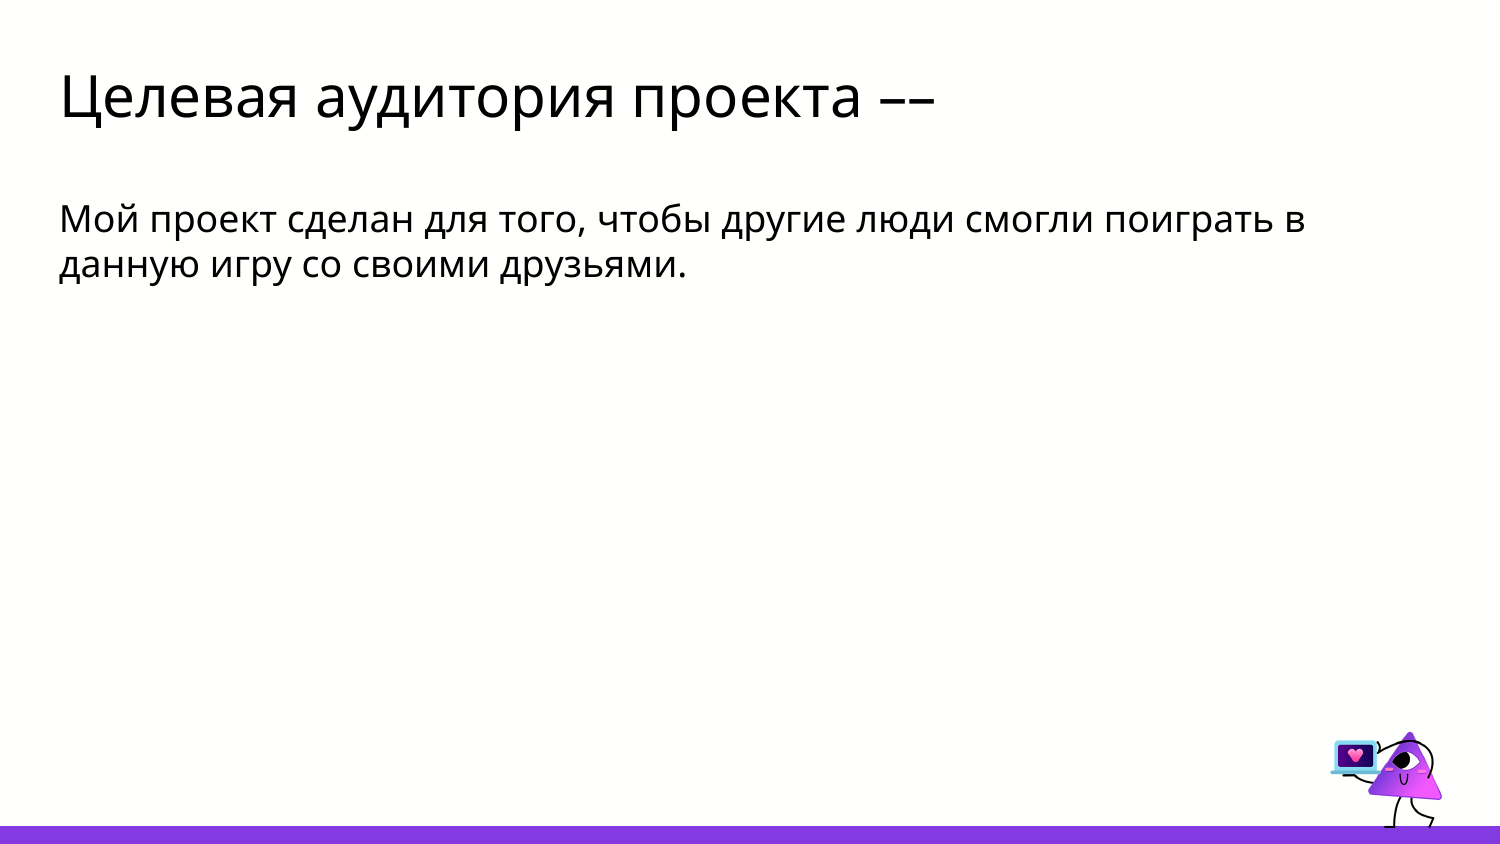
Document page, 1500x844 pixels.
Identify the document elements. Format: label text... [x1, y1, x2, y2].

picture [1330, 725, 1442, 828]
list Мой проект сделан для того, чтобы другие люди смогли поиграть в данную игру со своими друзьями. [59, 195, 1442, 695]
title Целевая аудитория проекта –– [59, 59, 1441, 150]
